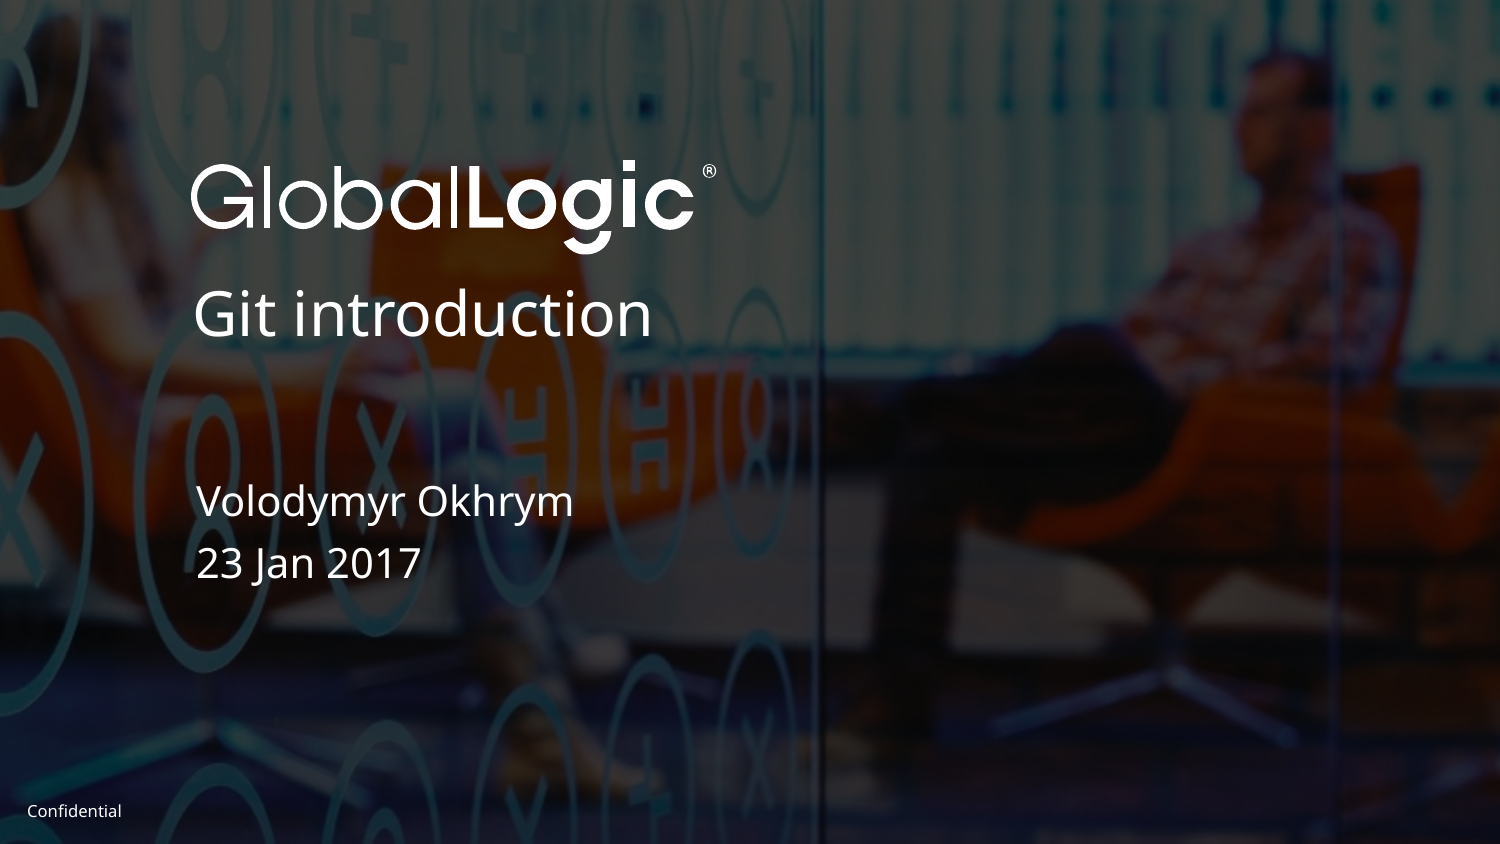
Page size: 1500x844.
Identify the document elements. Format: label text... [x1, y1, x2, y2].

picture [0, 0, 1500, 844]
list Git introduction [177, 266, 1364, 376]
list Volodymyr Okhrym 23 Jan 2017 [181, 466, 1363, 647]
